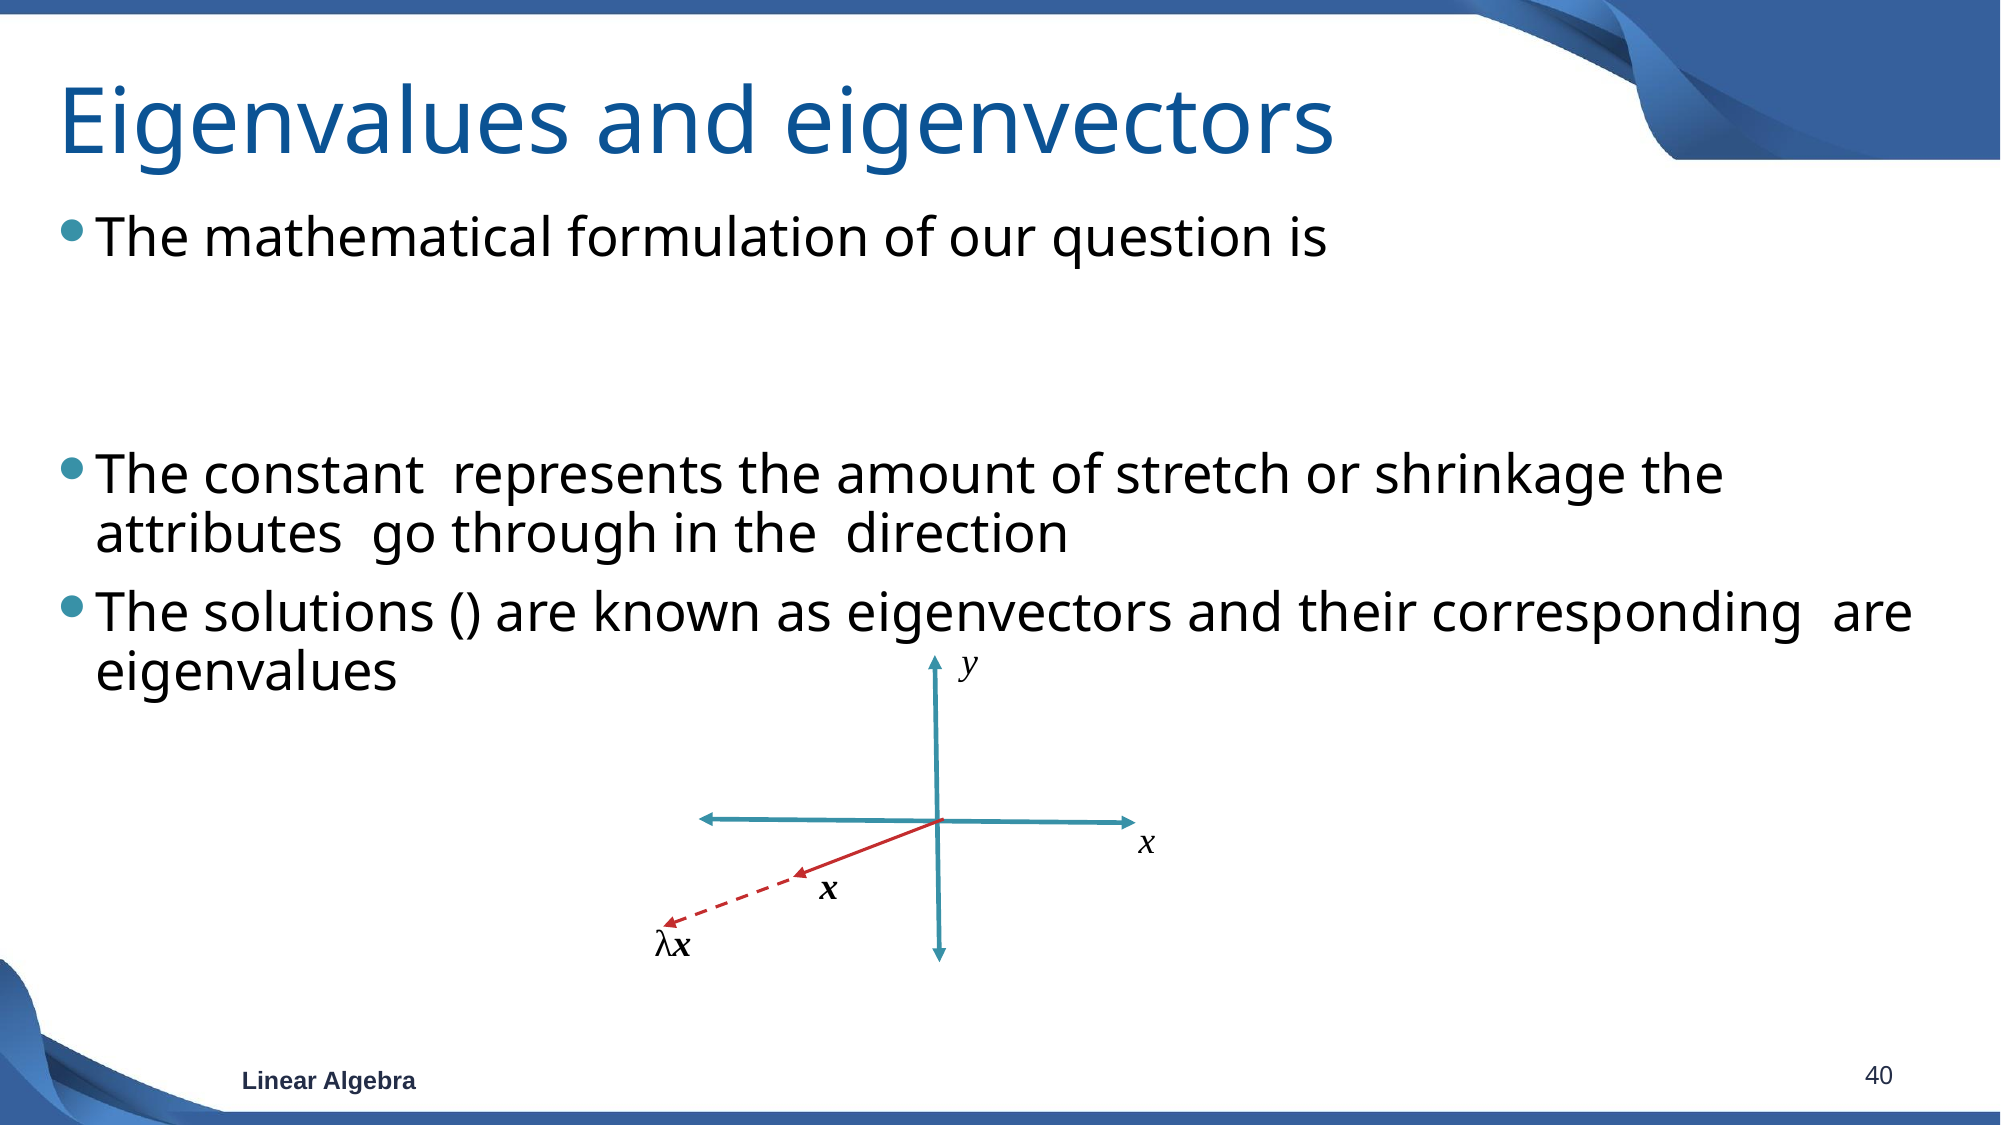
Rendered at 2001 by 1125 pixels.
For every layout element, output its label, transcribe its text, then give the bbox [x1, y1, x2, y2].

picture [0, 0, 2001, 1125]
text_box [639, 629, 1172, 973]
title Eigenvalues and eigenvectors [42, 14, 1768, 233]
